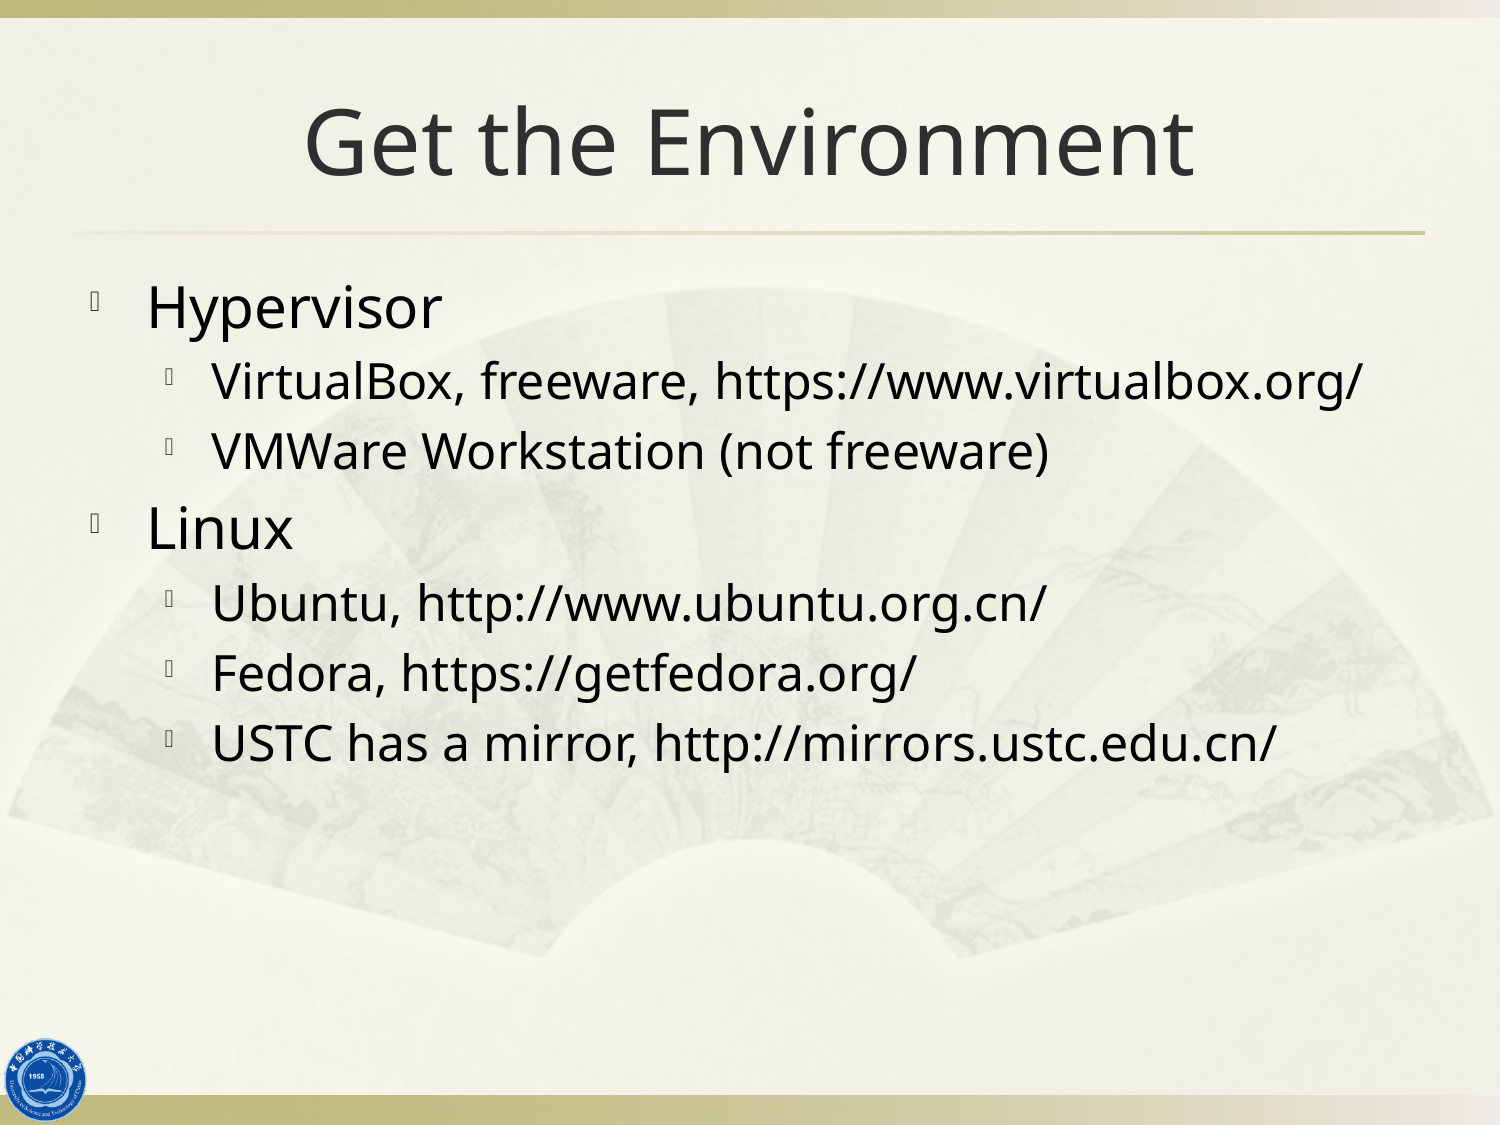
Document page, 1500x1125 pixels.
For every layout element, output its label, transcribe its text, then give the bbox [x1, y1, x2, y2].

list Hypervisor VirtualBox, freeware, https://www.virtualbox.org/ VMWare Workstation (not freeware) Linux Ubuntu, http://www.ubuntu.org.cn/ Fedora, https://getfedora.org/ USTC has a mirror, http://mirrors.ustc.edu.cn/ [75, 262, 1425, 1032]
title Get the Environment [75, 45, 1425, 233]
picture [0, 1034, 90, 1125]
